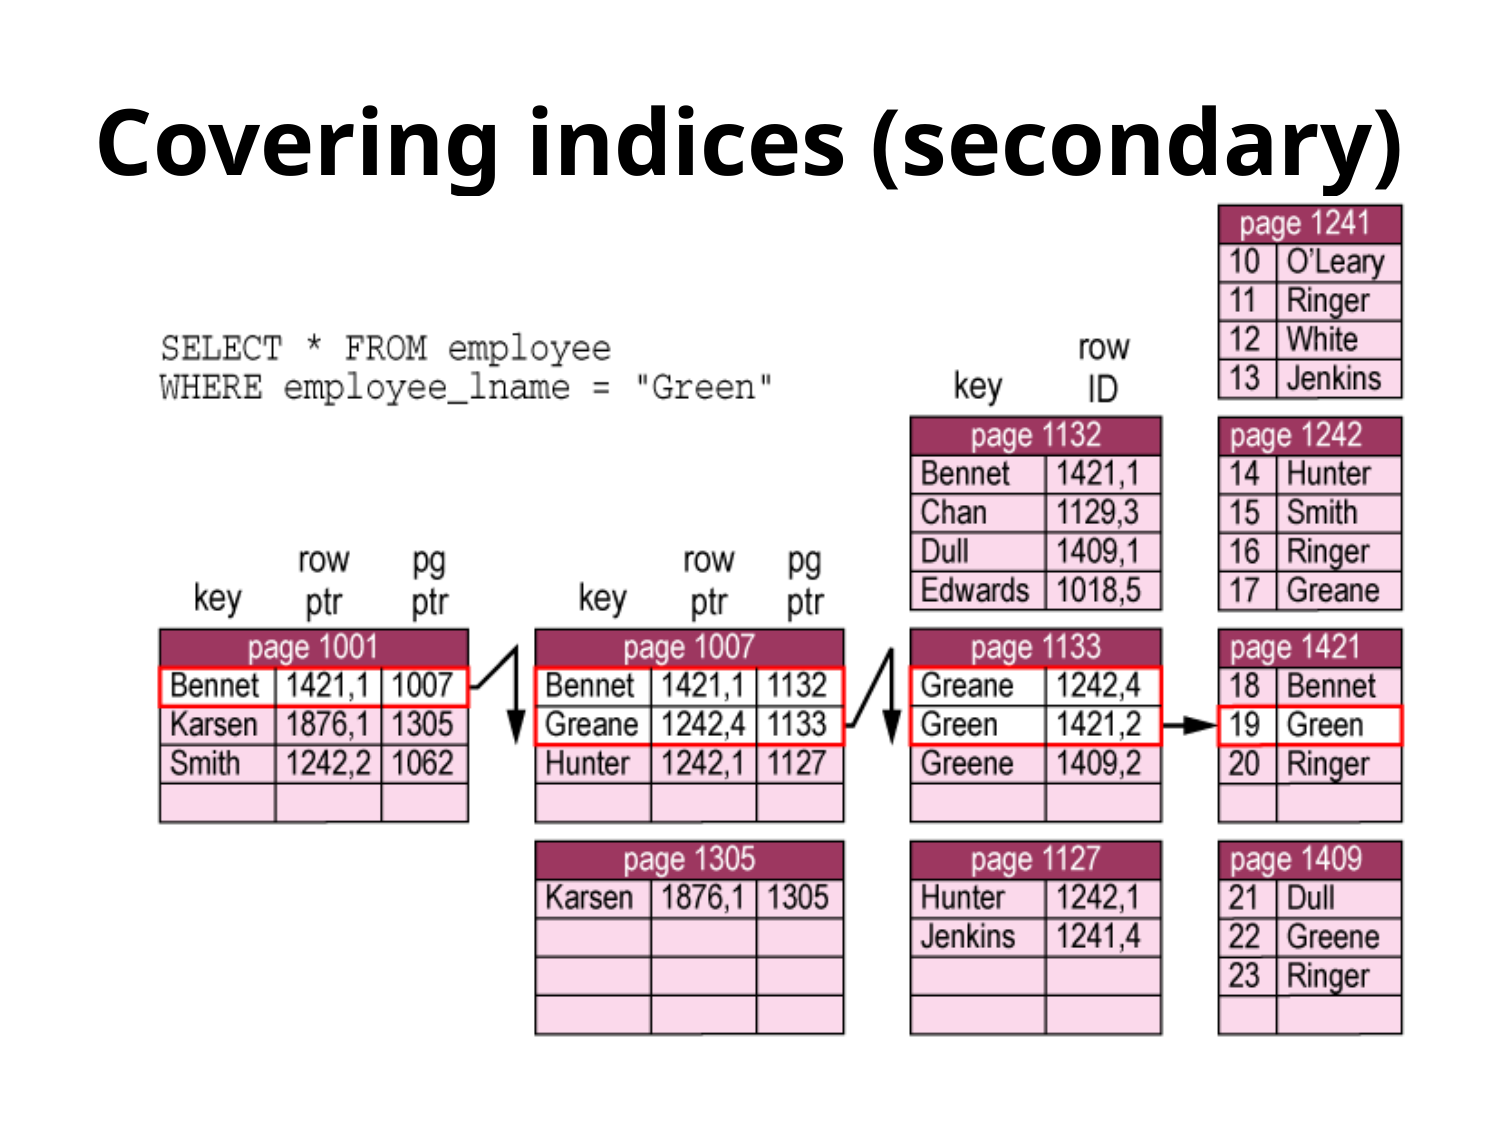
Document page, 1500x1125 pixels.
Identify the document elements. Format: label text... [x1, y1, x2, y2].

picture [147, 195, 1412, 1044]
title Covering indices (secondary) [75, 45, 1425, 233]
